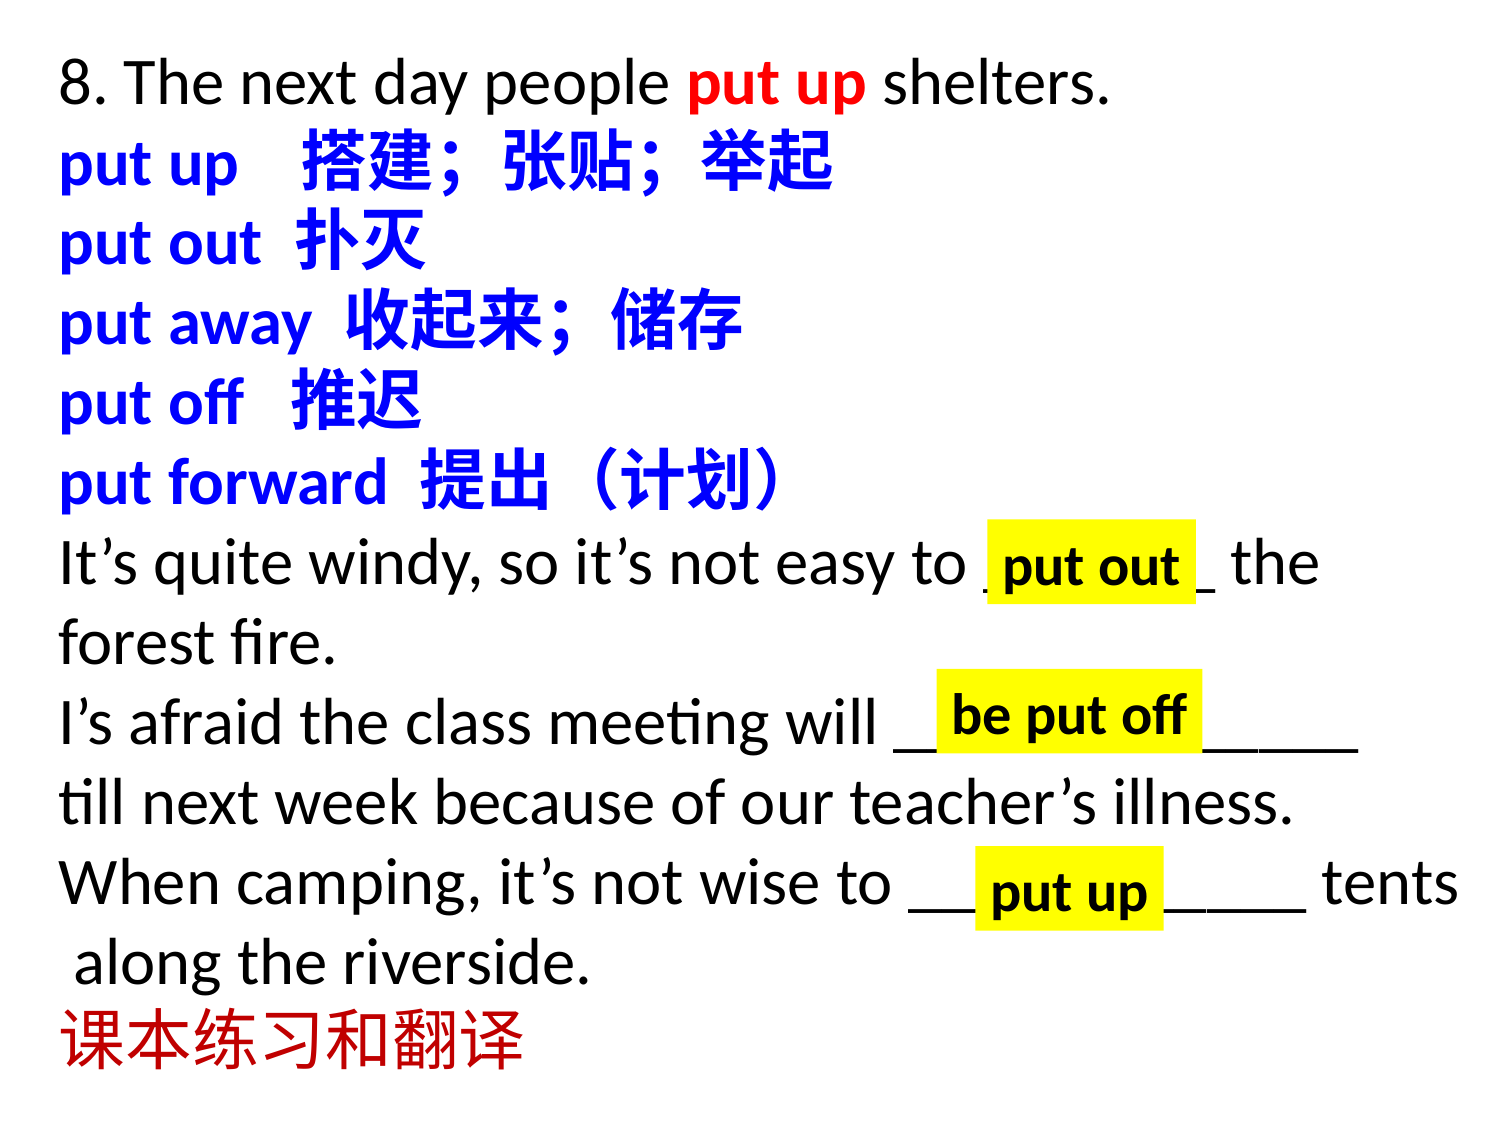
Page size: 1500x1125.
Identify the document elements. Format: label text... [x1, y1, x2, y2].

text_box be put off [936, 668, 1203, 754]
text_box 8. The next day people put up shelters. put up 搭建；张贴；举起 put out 扑灭 put away 收起来；储存 put off 推迟 put forward 提出（计划） It’s quite windy, so it’s not easy to _______ the forest fire. I’s afraid the class meeting will ______________ till next week because of our teacher’s illness. When camping, it’s not wise to ____________ tents along the riverside. 课本练习和翻译 [43, 30, 1476, 1086]
text_box put out [987, 519, 1196, 605]
text_box put up [975, 846, 1164, 931]
